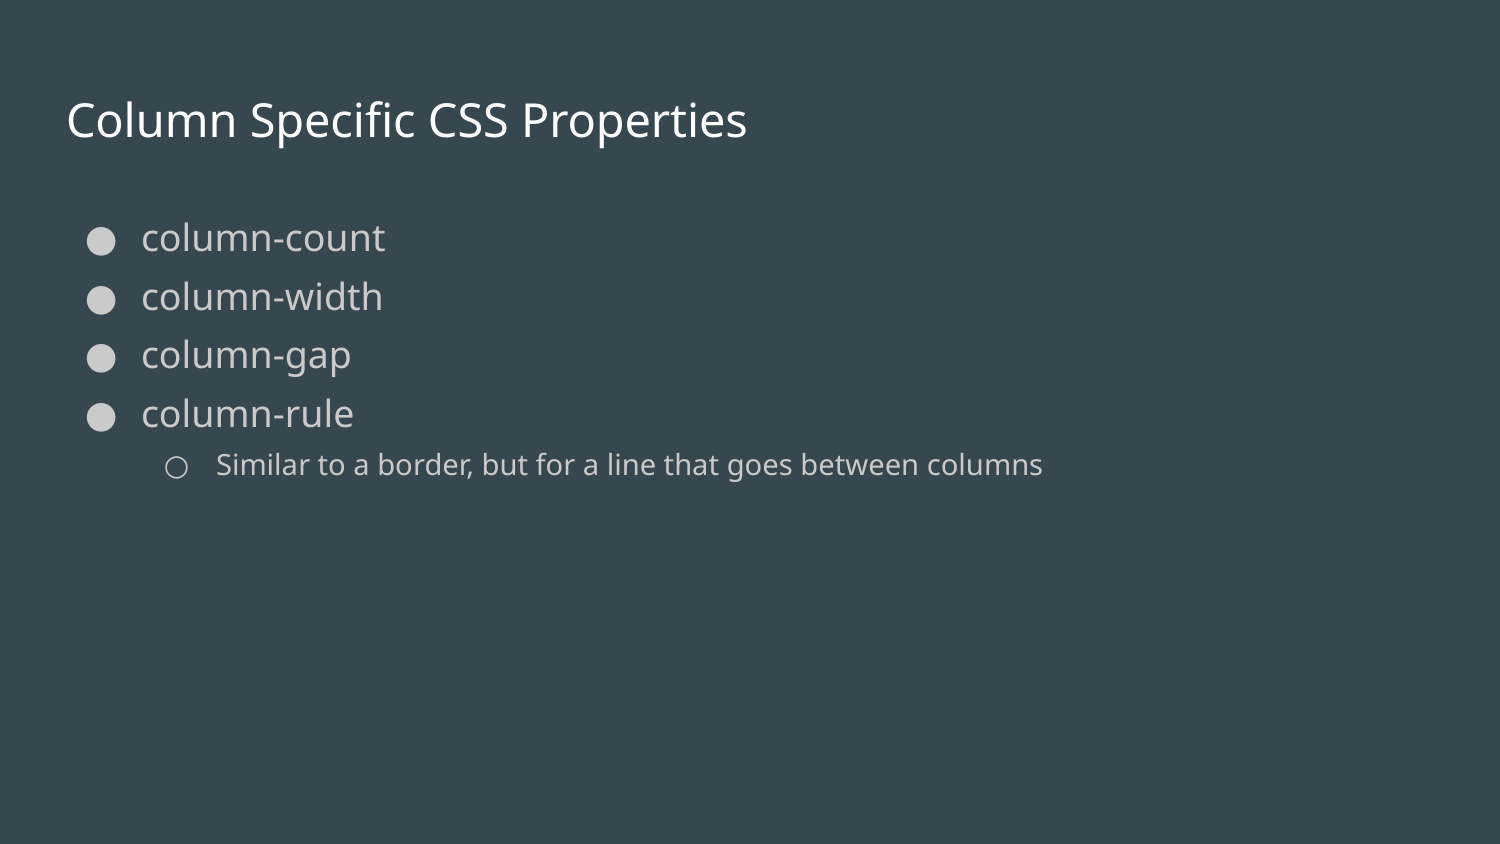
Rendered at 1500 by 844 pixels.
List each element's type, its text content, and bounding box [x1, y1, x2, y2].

list column-count column-width column-gap column-rule Similar to a border, but for a line that goes between columns [51, 189, 1449, 750]
title Column Specific CSS Properties [51, 72, 1449, 167]
